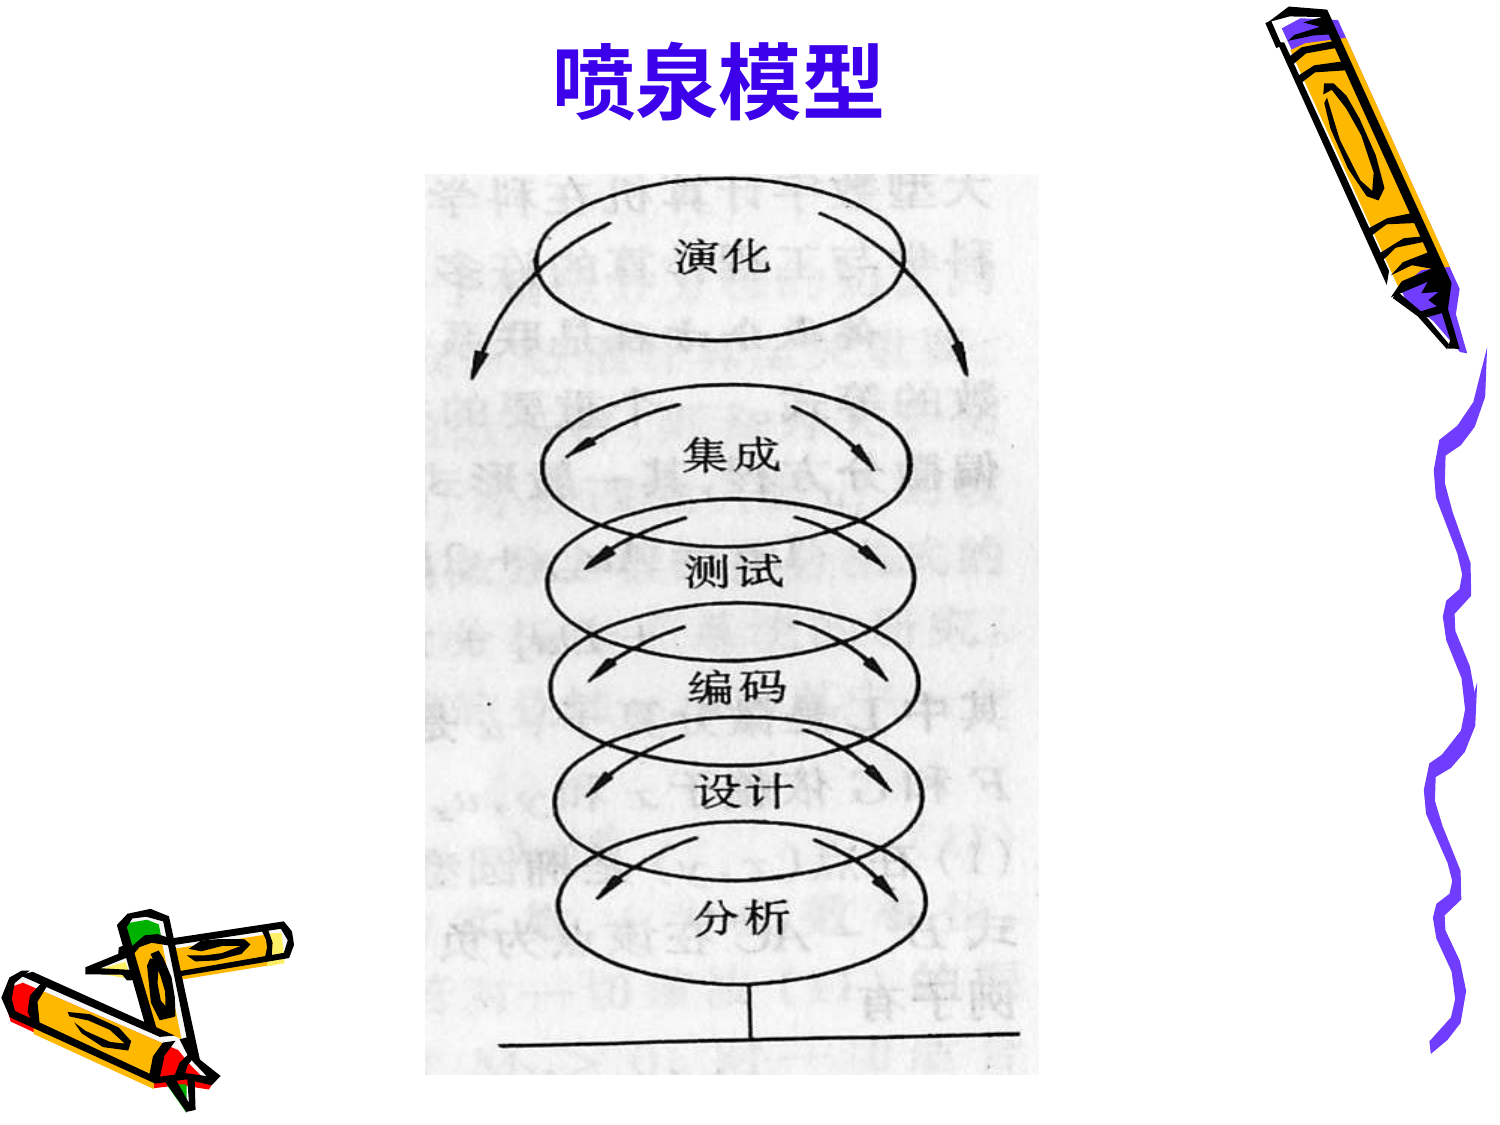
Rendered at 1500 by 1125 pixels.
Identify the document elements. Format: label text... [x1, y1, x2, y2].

picture [424, 174, 1039, 1076]
title 喷泉模型 [199, 0, 1238, 138]
footer 复旦大学计算机科学与工程系 本科生课程 [299, 1024, 1188, 1101]
